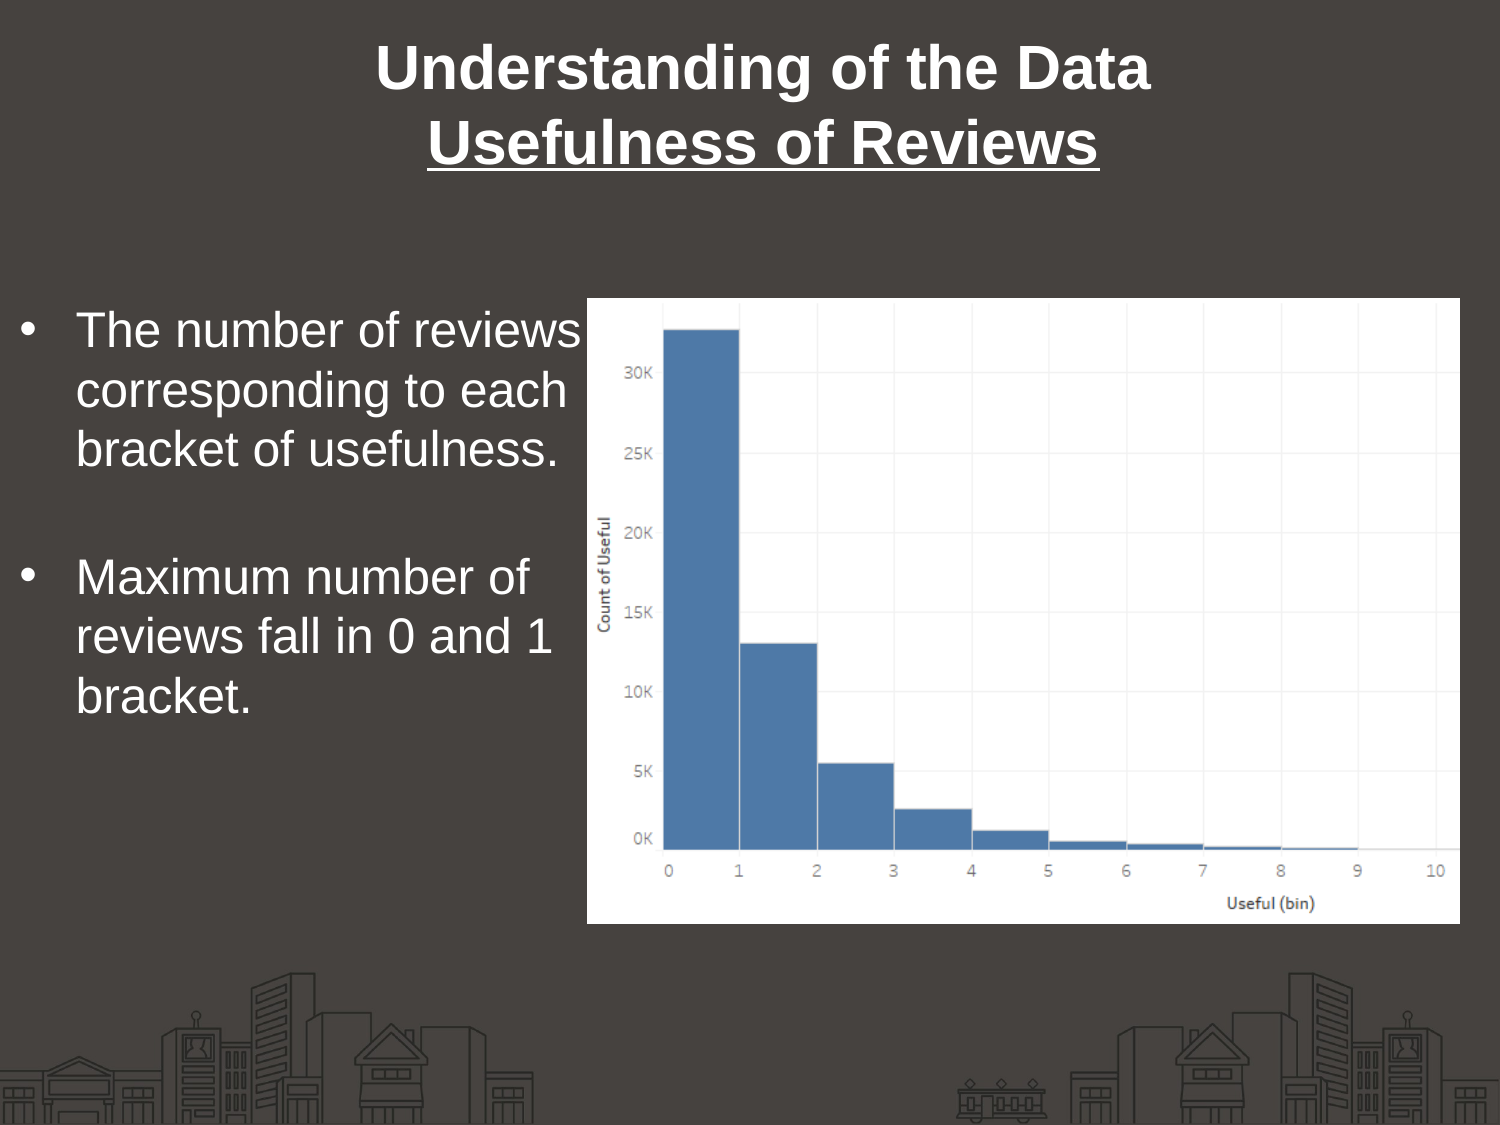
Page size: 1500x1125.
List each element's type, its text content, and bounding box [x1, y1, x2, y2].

picture [0, 0, 1500, 1125]
title Understanding of the Data Usefulness of Reviews [125, 24, 1400, 215]
text_box The number of reviews corresponding to each bracket of usefulness. Maximum number of reviews fall in 0 and 1 bracket. [17, 293, 1405, 1107]
